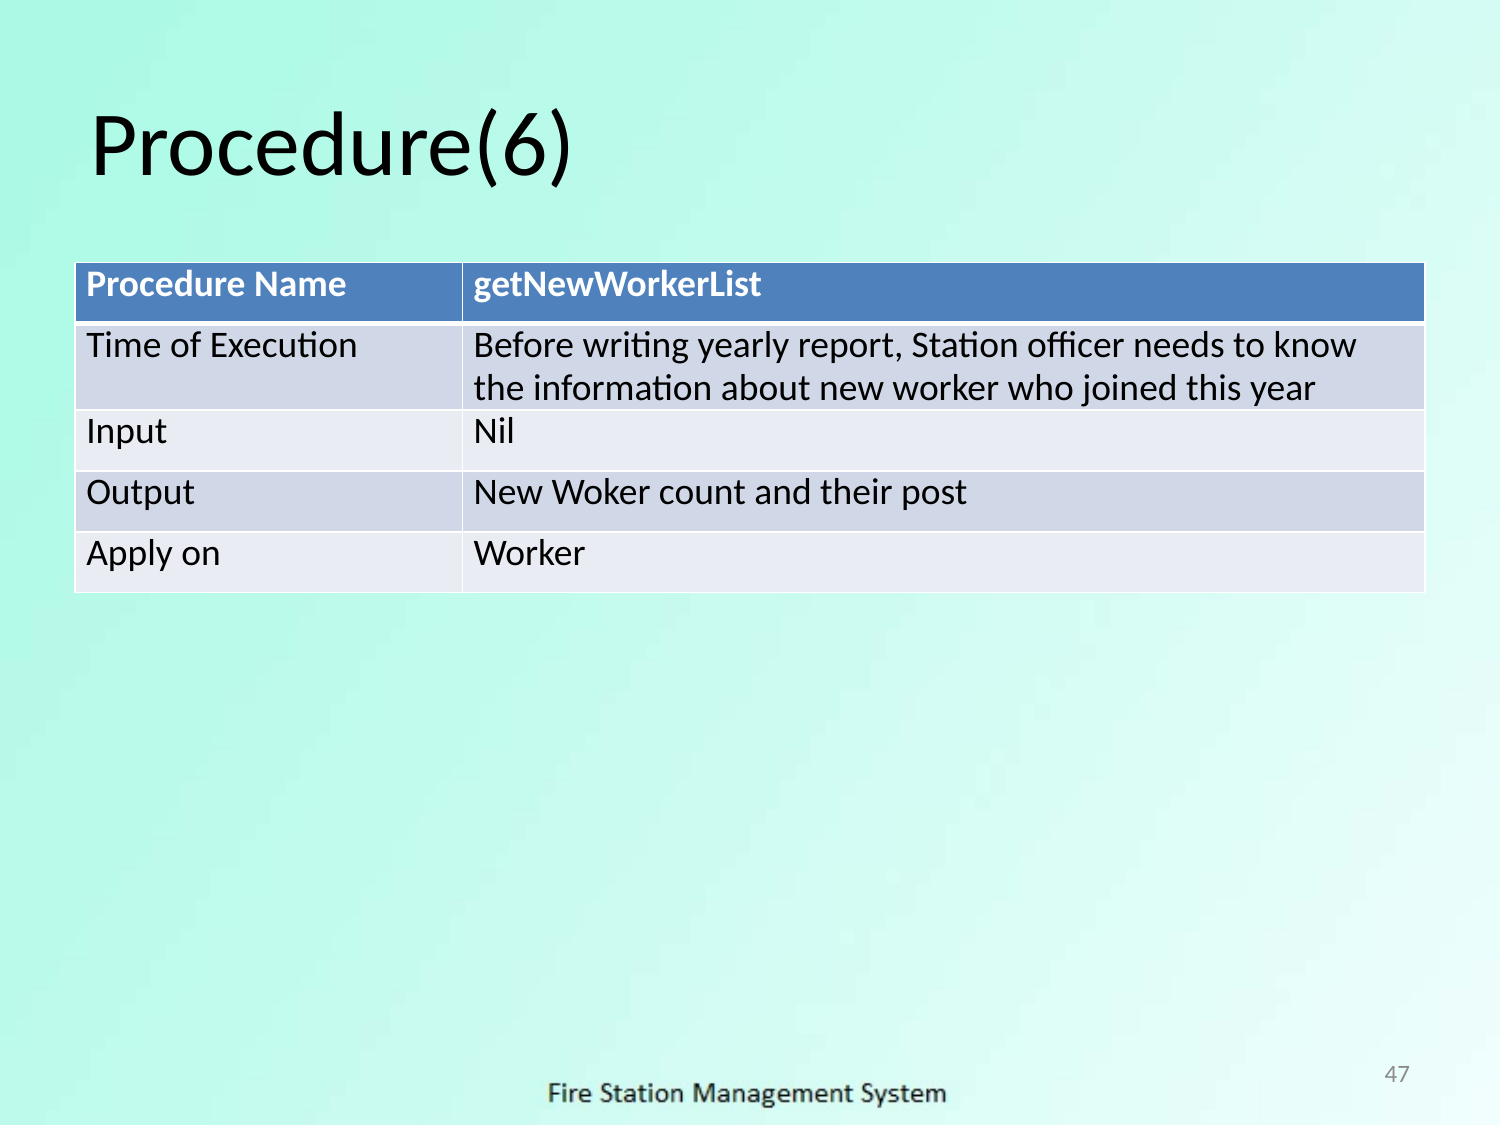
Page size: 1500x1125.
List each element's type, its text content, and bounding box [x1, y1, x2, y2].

table_header getNewWorkerList [463, 263, 1424, 321]
slide_number 47 [1074, 1042, 1425, 1103]
title Procedure(6) [75, 45, 1425, 233]
table_cell Nil [463, 411, 1424, 470]
table_header Procedure Name [76, 263, 462, 321]
table_cell Worker [463, 533, 1424, 592]
table_cell Input [76, 411, 462, 470]
table_cell Before writing yearly report, Station officer needs to know the information about new worker who joined this year [463, 326, 1424, 409]
table_cell New Woker count and their post [463, 472, 1424, 531]
table_cell Output [76, 472, 462, 531]
picture [0, 0, 1500, 1125]
table_cell Time of Execution [76, 326, 462, 409]
table_cell Apply on [76, 533, 462, 592]
